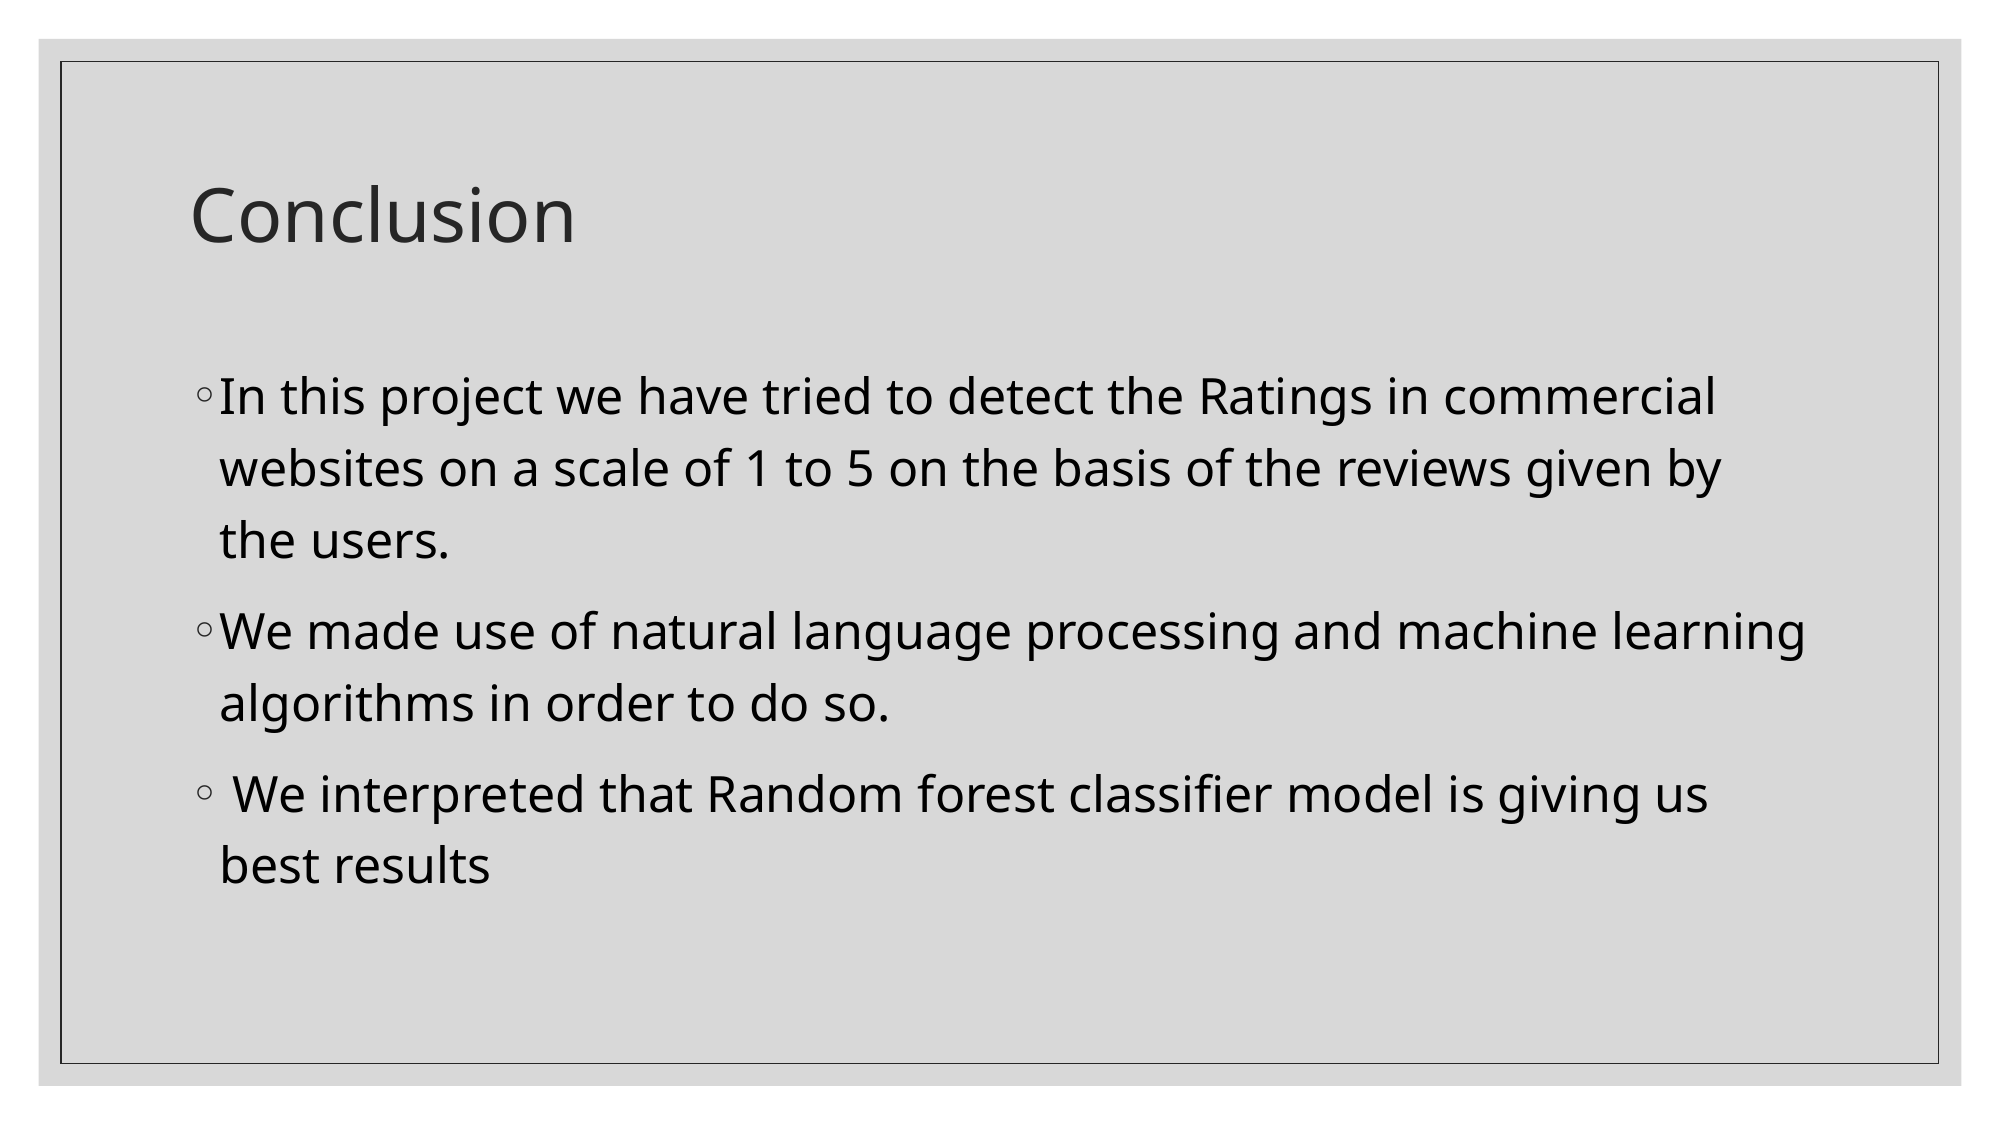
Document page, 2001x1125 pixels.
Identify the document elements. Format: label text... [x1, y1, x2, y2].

list In this project we have tried to detect the Ratings in commercial websites on a scale of 1 to 5 on the basis of the reviews given by the users. We made use of natural language processing and machine learning algorithms in order to do so. We interpreted that Random forest classifier model is giving us best results [174, 345, 1825, 977]
title Conclusion [174, 105, 1825, 331]
